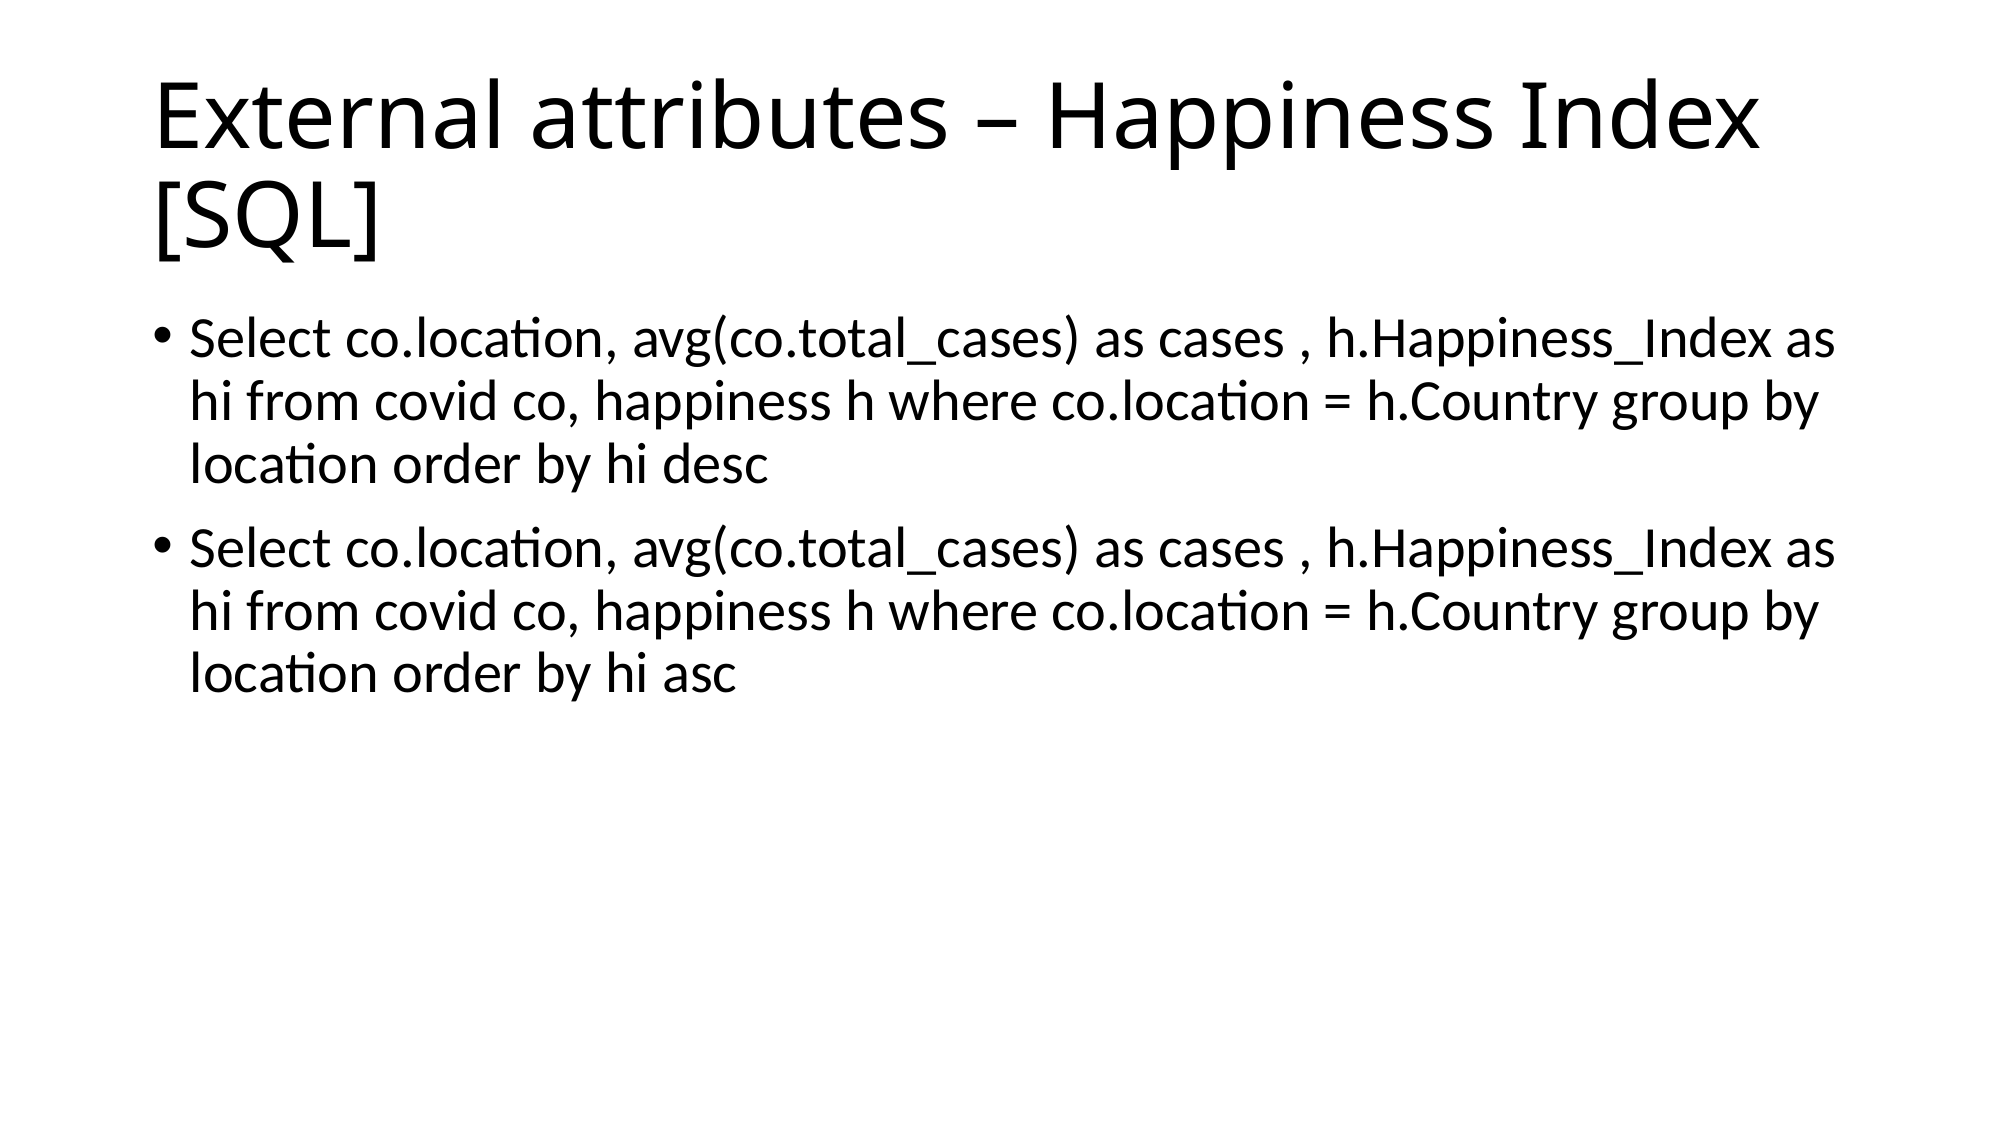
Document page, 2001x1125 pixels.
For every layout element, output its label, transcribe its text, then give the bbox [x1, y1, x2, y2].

list Select co.location, avg(co.total_cases) as cases , h.Happiness_Index as hi from covid co, happiness h where co.location = h.Country group by location order by hi desc Select co.location, avg(co.total_cases) as cases , h.Happiness_Index as hi from covid co, happiness h where co.location = h.Country group by location order by hi asc [137, 299, 1863, 1014]
title External attributes – Happiness Index [SQL] [137, 59, 1863, 278]
